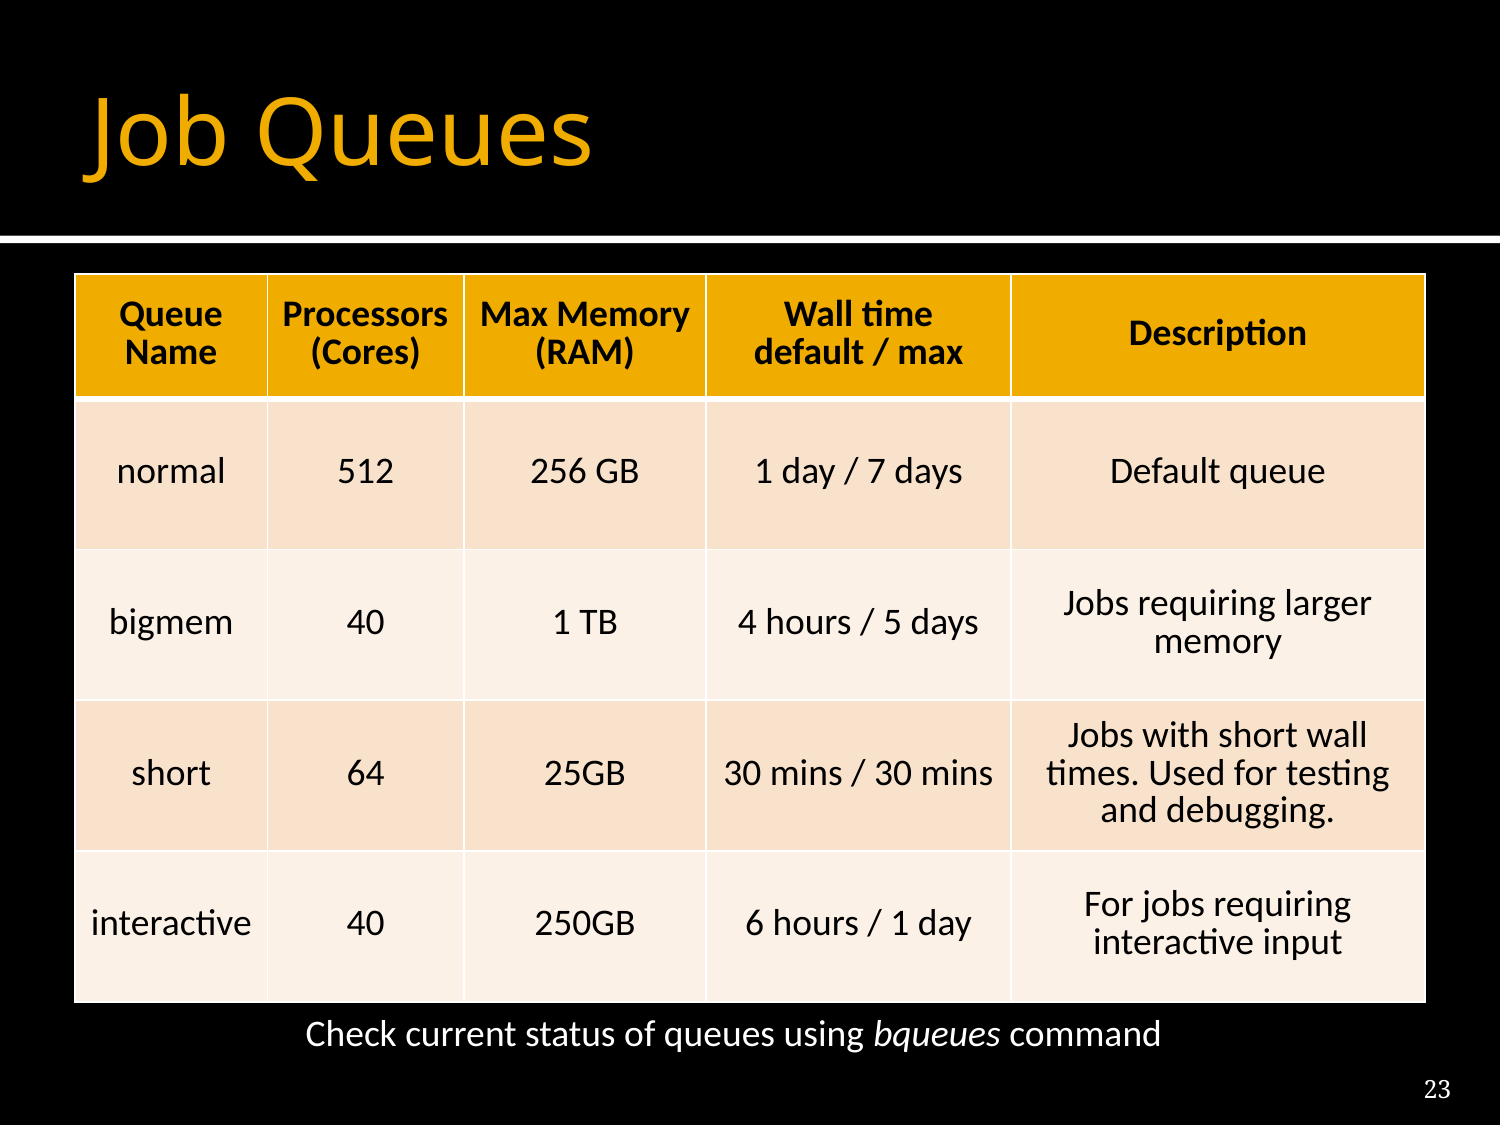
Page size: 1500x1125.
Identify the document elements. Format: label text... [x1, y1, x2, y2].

table_header Max Memory (RAM) [465, 275, 705, 396]
table_cell 40 [268, 550, 463, 699]
table_cell 256 GB [465, 402, 705, 549]
slide_number 23 [1345, 1062, 1467, 1108]
table_cell 25GB [465, 701, 705, 850]
table_cell 40 [268, 852, 463, 1001]
table_cell Default queue [1012, 402, 1424, 549]
table_header Queue Name [76, 275, 267, 396]
table_cell 512 [268, 402, 463, 549]
table_cell short [76, 701, 267, 850]
table_cell 4 hours / 5 days [707, 550, 1010, 699]
title Job Queues [75, 25, 1425, 231]
table_cell 1 TB [465, 550, 705, 699]
table_header Wall time default / max [707, 275, 1010, 396]
table_cell Jobs with short wall times. Used for testing and debugging. [1012, 701, 1424, 850]
table_cell 250GB [465, 852, 705, 1001]
table_header Description [1012, 275, 1424, 396]
table_cell normal [76, 402, 267, 549]
table_header Processors (Cores) [268, 275, 463, 396]
table_cell 6 hours / 1 day [707, 852, 1010, 1001]
table_cell 30 mins / 30 mins [707, 701, 1010, 850]
table_cell interactive [76, 852, 267, 1001]
table_cell 1 day / 7 days [707, 402, 1010, 549]
table_cell 64 [268, 701, 463, 850]
text_box Check current status of queues using bqueues command [193, 1003, 1274, 1062]
table_cell Jobs requiring larger memory [1012, 550, 1424, 699]
table_cell For jobs requiring interactive input [1012, 852, 1424, 1001]
table_cell bigmem [76, 550, 267, 699]
